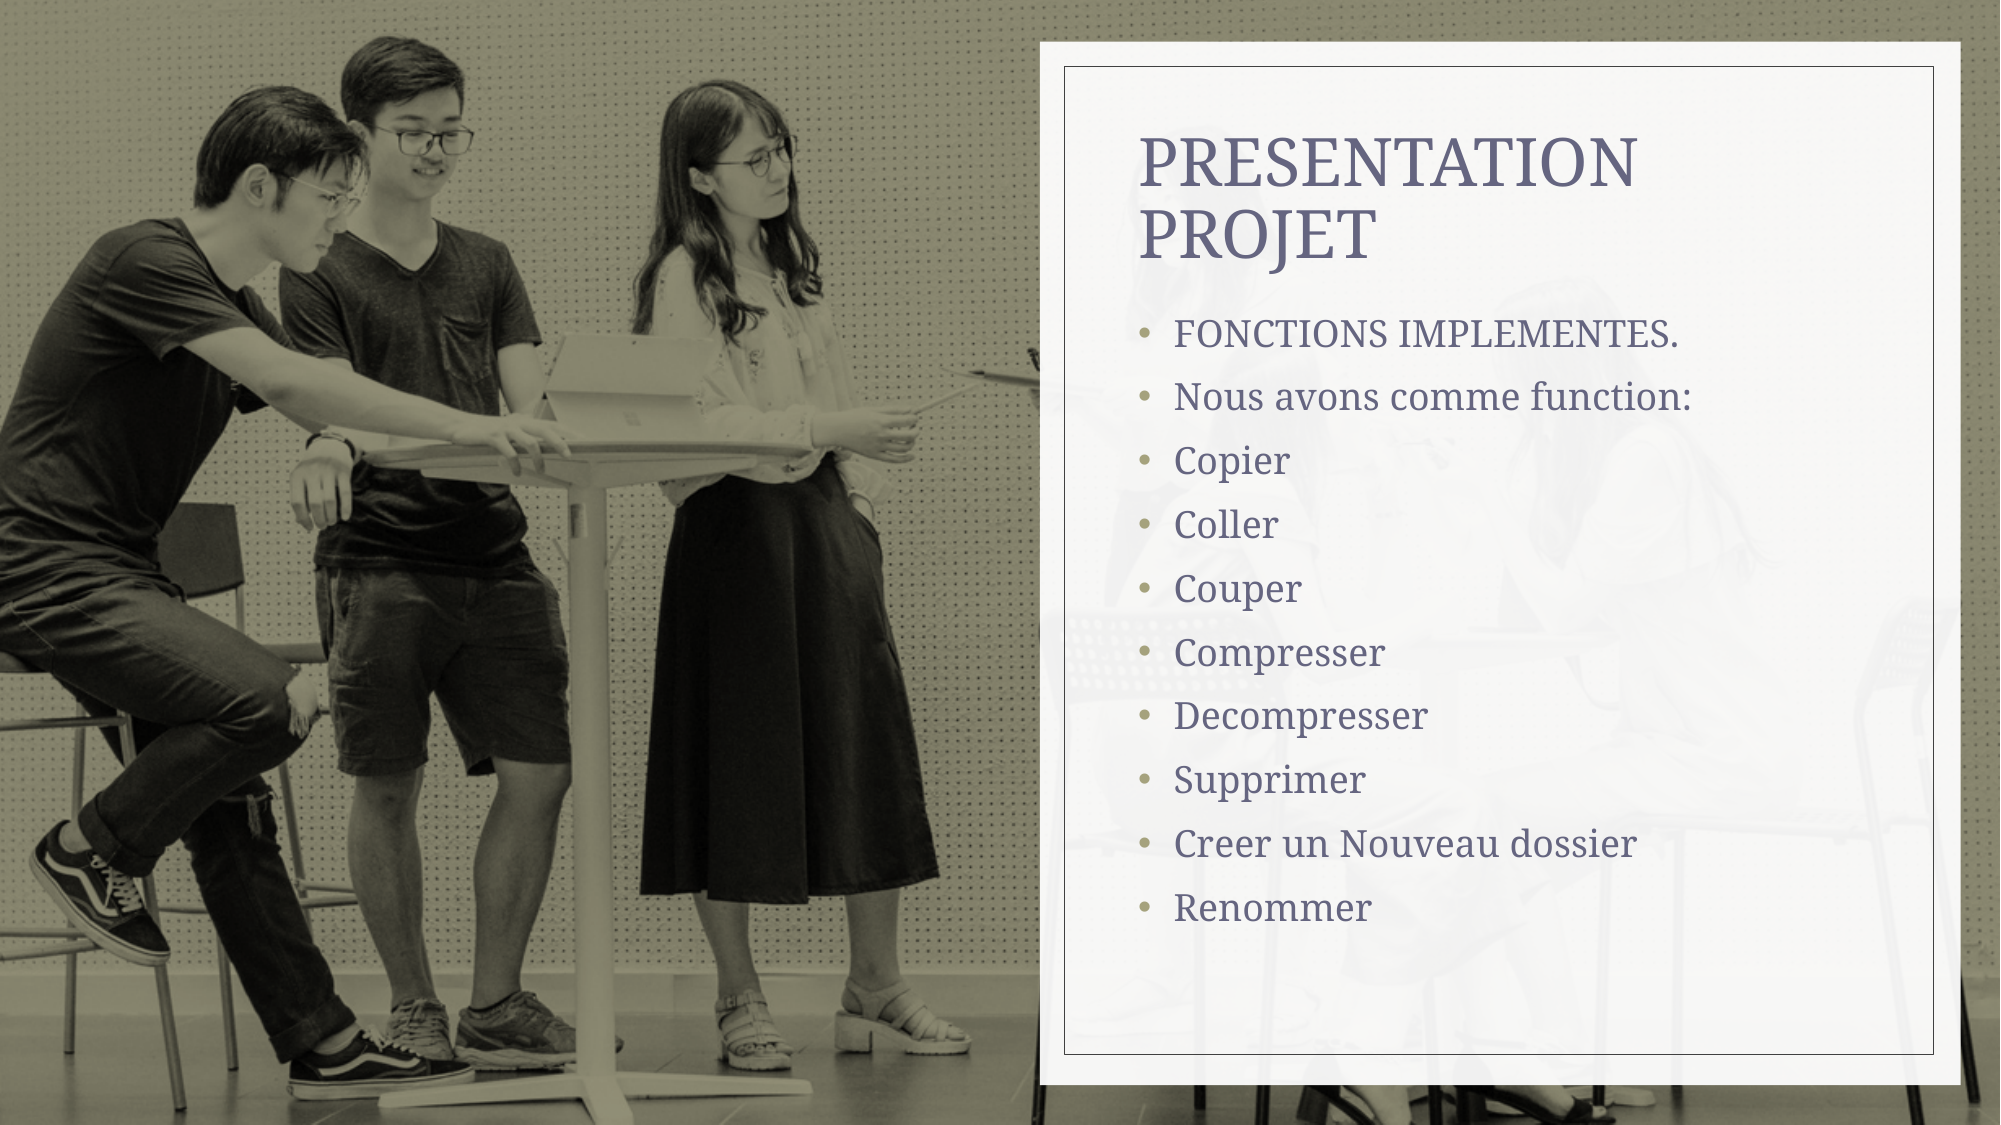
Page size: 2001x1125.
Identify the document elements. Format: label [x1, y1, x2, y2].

list [0, 0, 2000, 1125]
